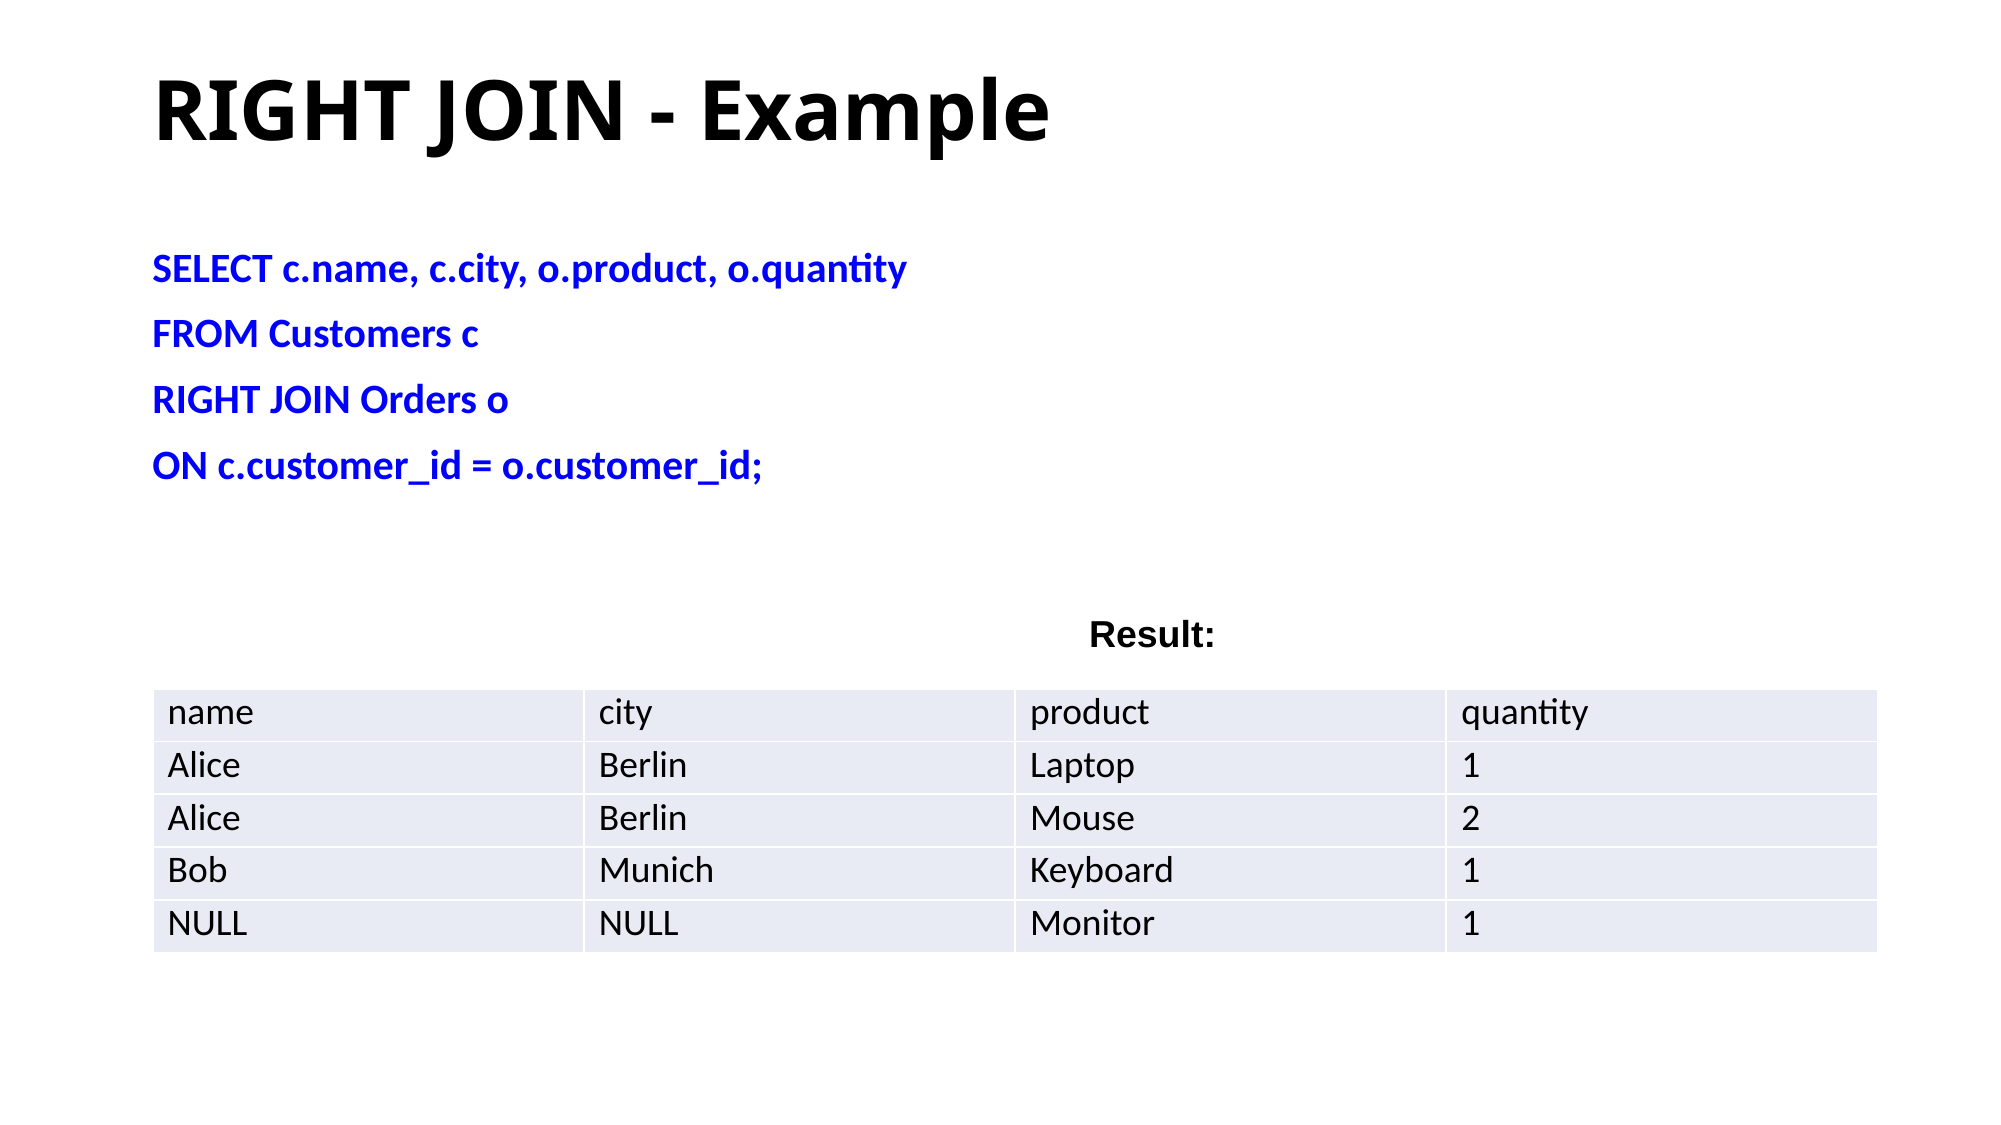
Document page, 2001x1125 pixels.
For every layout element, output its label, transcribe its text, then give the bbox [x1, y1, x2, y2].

table_cell Alice [154, 742, 583, 793]
text_box Result: [1074, 603, 1232, 663]
table_cell NULL [154, 901, 583, 952]
table_header city [585, 690, 1014, 741]
table_cell 2 [1447, 795, 1877, 846]
title RIGHT JOIN - Example [137, 59, 1863, 238]
table_header name [154, 690, 583, 741]
table_cell Mouse [1016, 795, 1445, 846]
table_cell 1 [1447, 742, 1877, 793]
table_header quantity [1447, 690, 1877, 741]
table_cell Alice [154, 795, 583, 846]
table_cell Munich [585, 848, 1014, 899]
table_cell NULL [585, 901, 1014, 952]
table_cell Laptop [1016, 742, 1445, 793]
table_cell 1 [1447, 848, 1877, 899]
table_cell Berlin [585, 795, 1014, 846]
table_cell Monitor [1016, 901, 1445, 952]
table_cell 1 [1447, 901, 1877, 952]
table_header product [1016, 690, 1445, 741]
table_cell Berlin [585, 742, 1014, 793]
table_cell Bob [154, 848, 583, 899]
list SELECT c.name, c.city, o.product, o.quantity FROM Customers c RIGHT JOIN Orders o ON c.customer_id = o.customer_id; [137, 238, 1863, 953]
table_cell Keyboard [1016, 848, 1445, 899]
